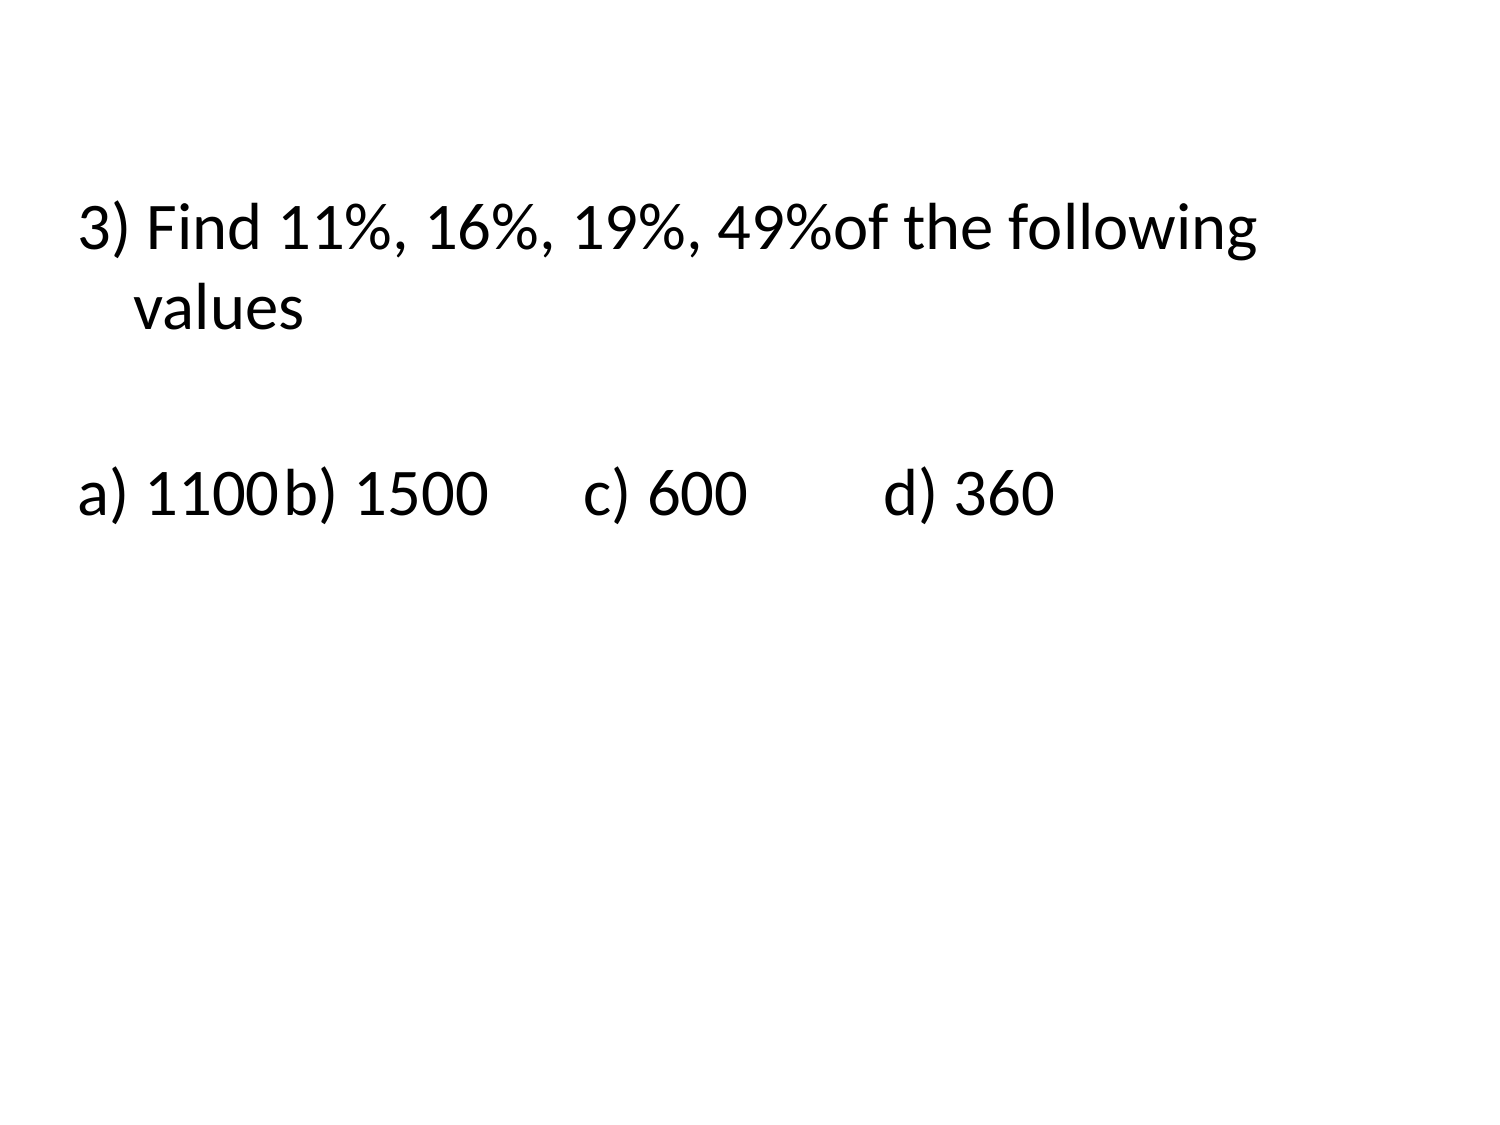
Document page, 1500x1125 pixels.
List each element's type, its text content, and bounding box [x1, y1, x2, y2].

list 3) Find 11%, 16%, 19%, 49%of the following values a) 1100 b) 1500 c) 600 d) 360 [62, 174, 1400, 938]
